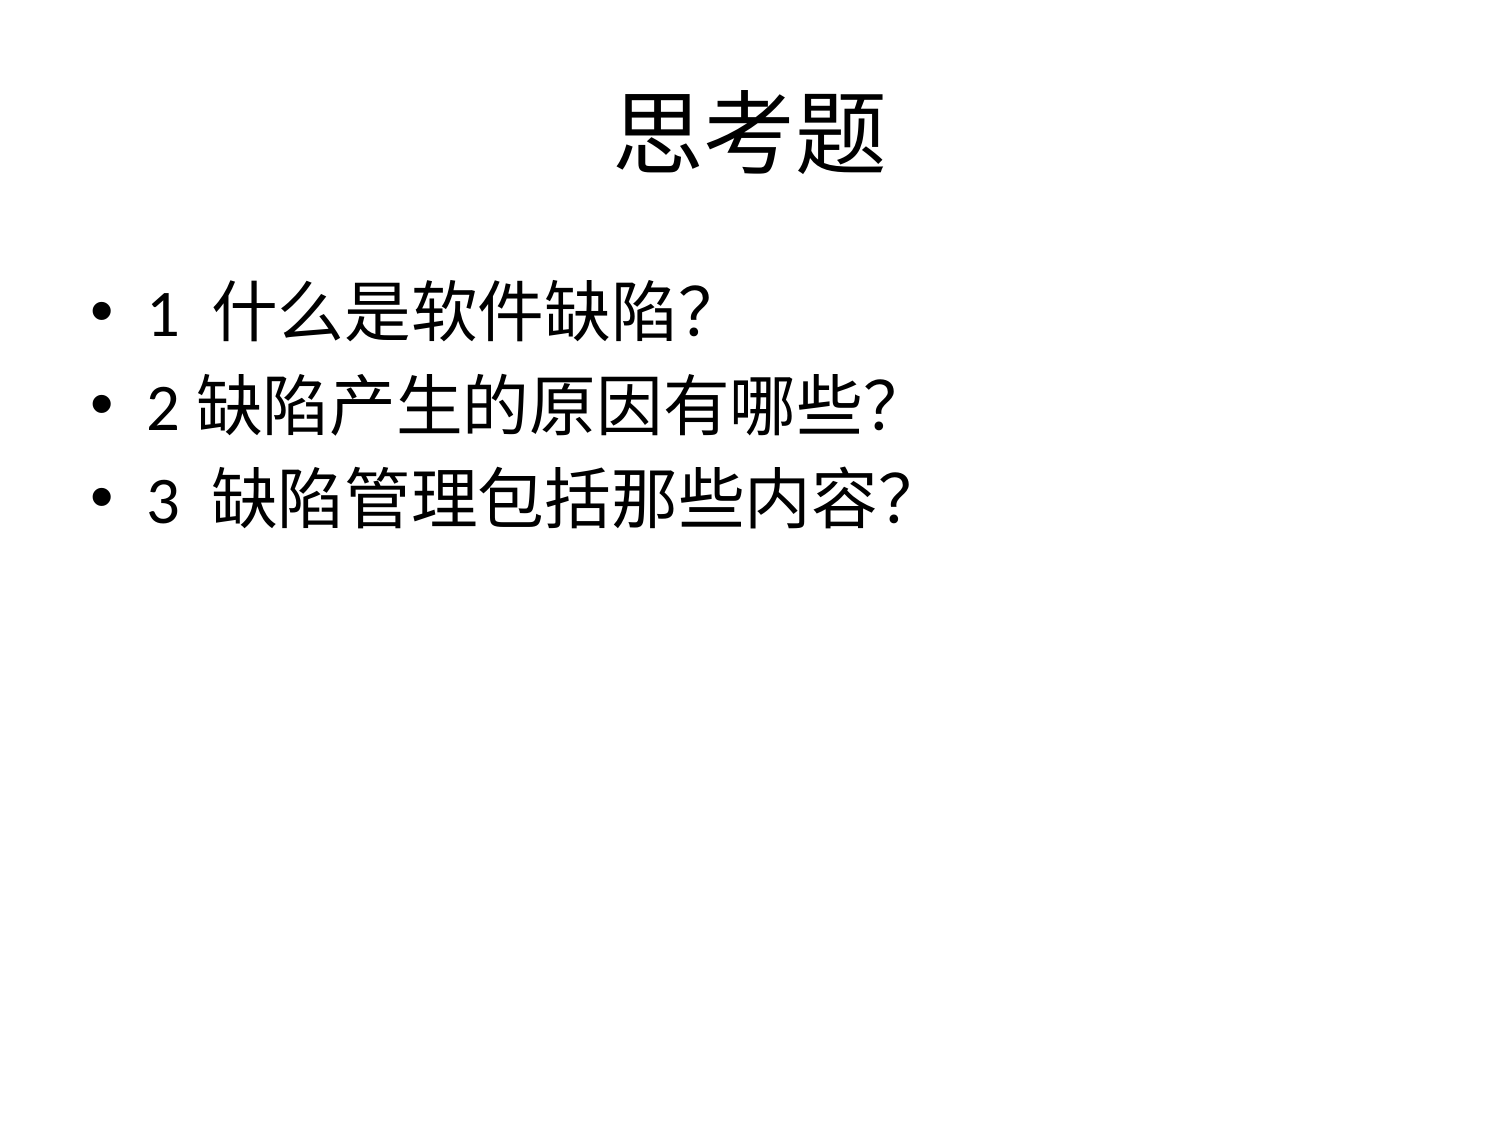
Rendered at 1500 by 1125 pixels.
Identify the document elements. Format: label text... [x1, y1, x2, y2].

list 1 什么是软件缺陷？ 2缺陷产生的原因有哪些？ 3 缺陷管理包括那些内容？ [75, 262, 1425, 1005]
title 思考题 [75, 37, 1425, 225]
